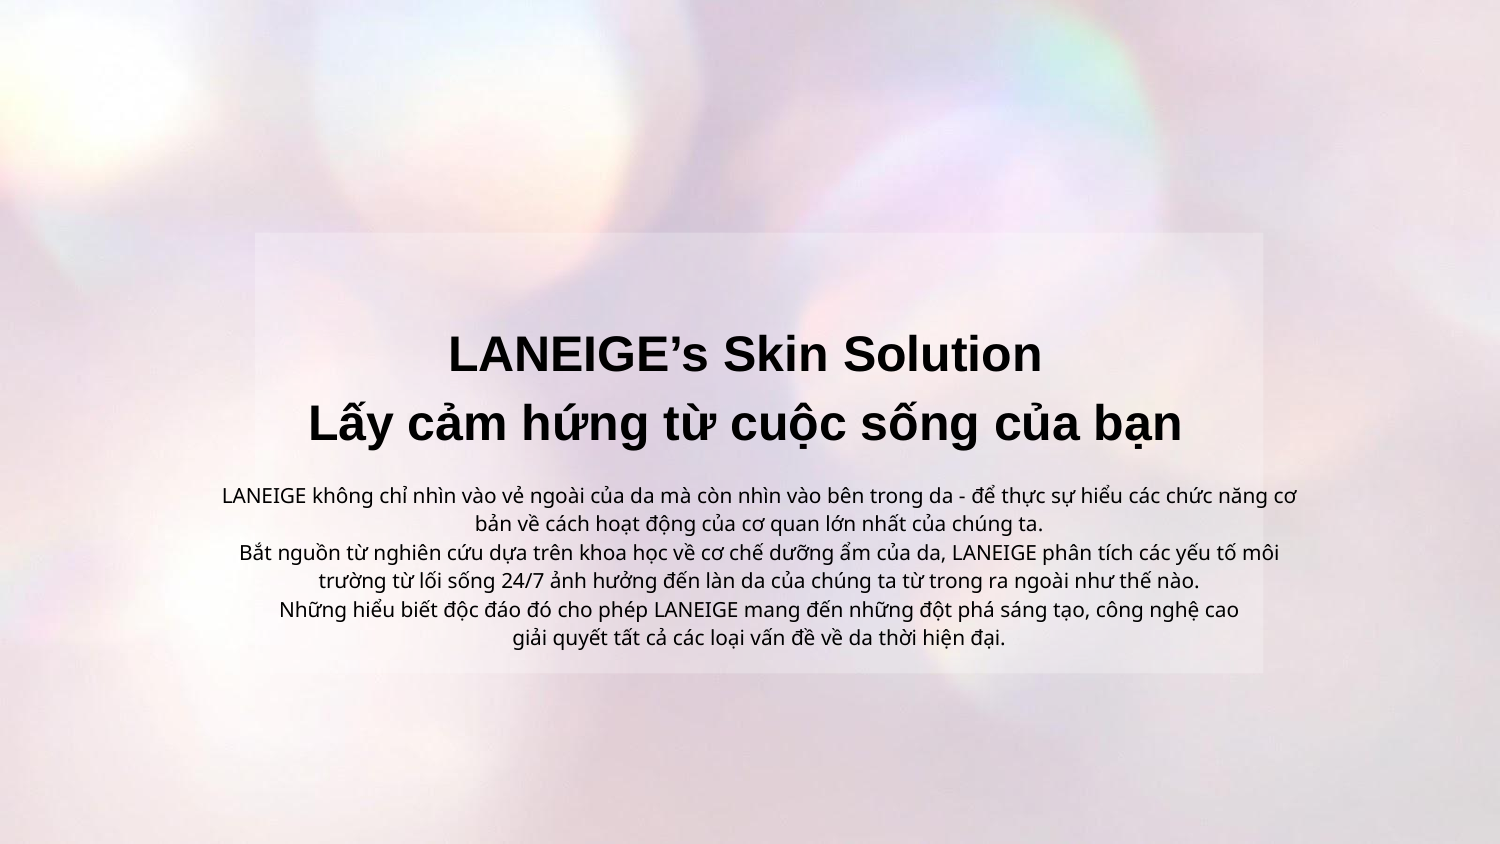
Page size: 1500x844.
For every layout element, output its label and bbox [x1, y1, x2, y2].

text_box [196, 255, 1322, 728]
picture [0, 0, 1500, 844]
